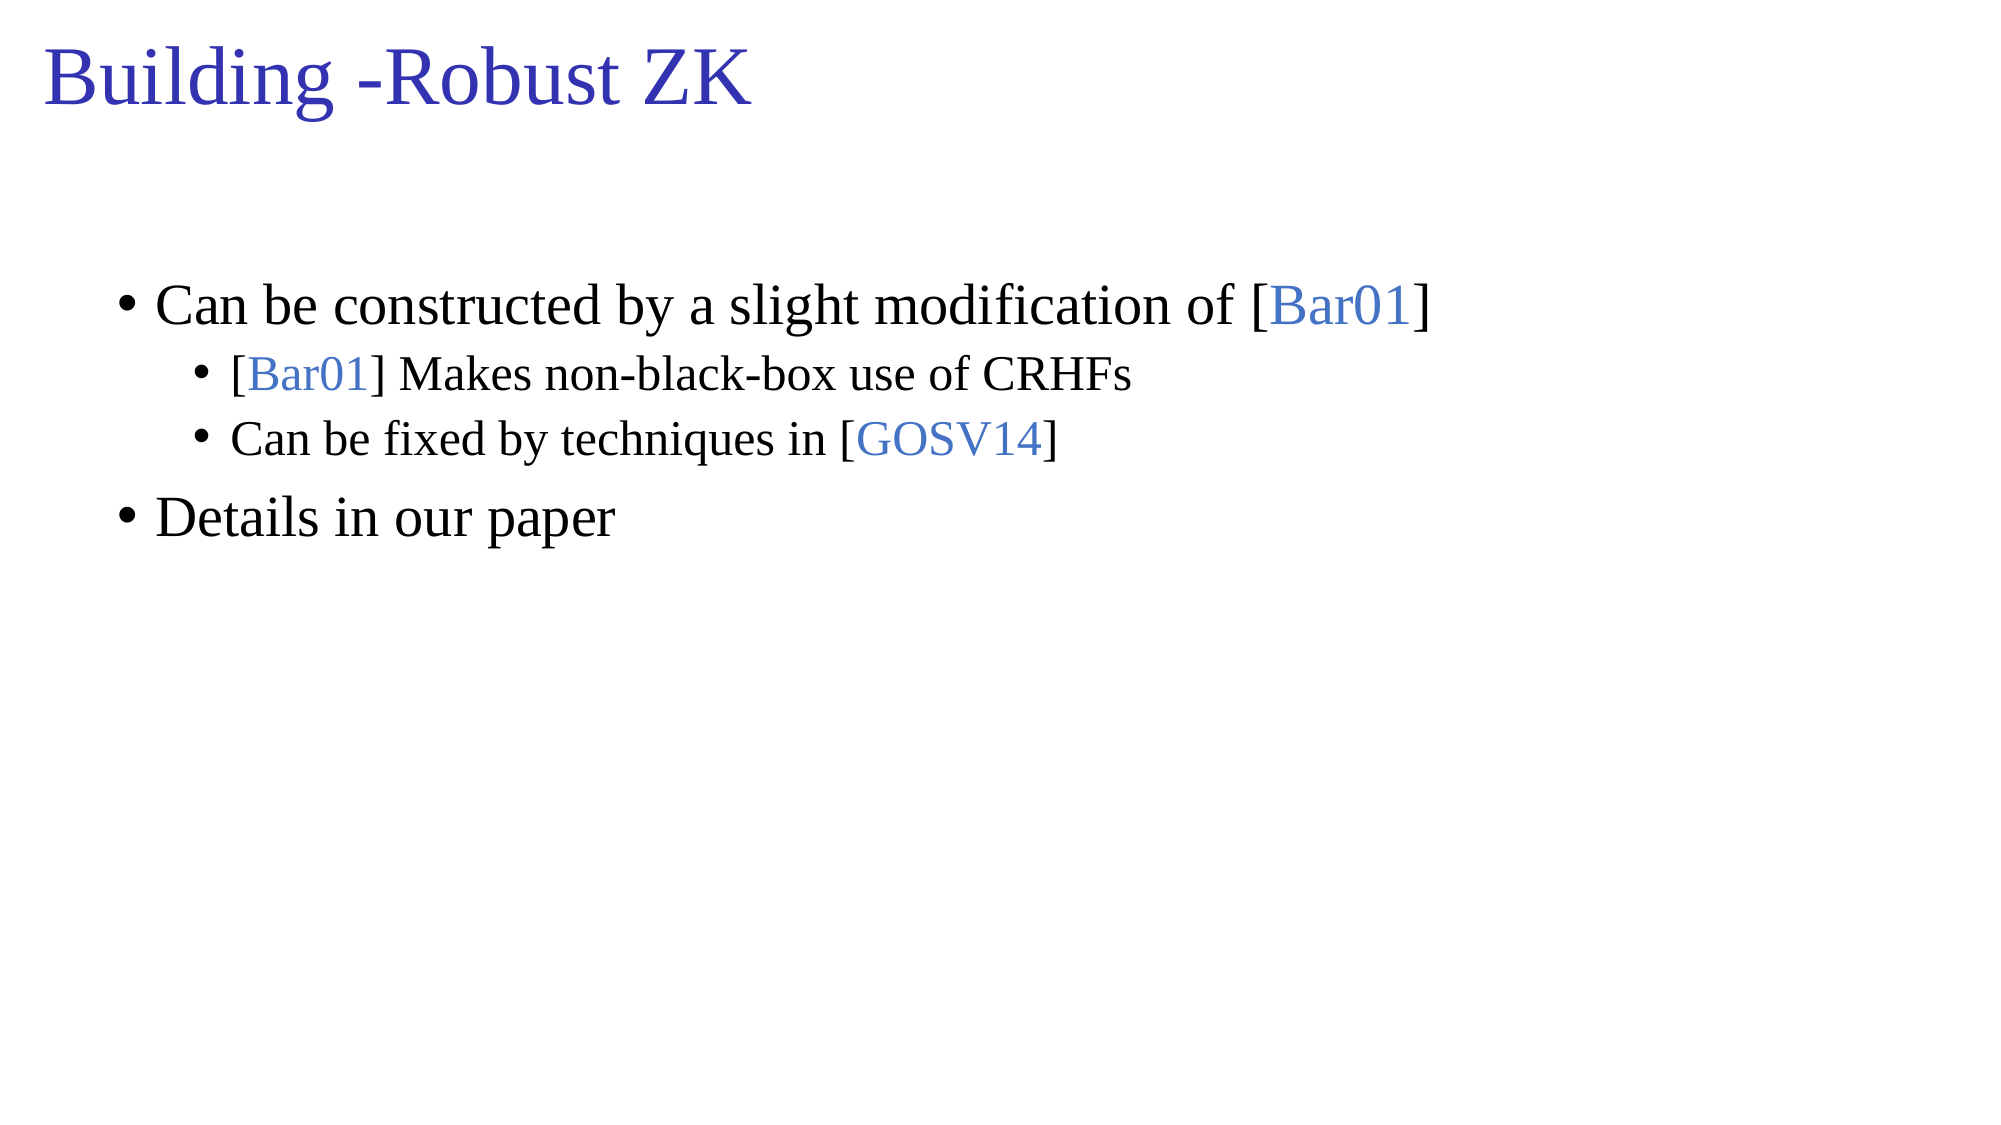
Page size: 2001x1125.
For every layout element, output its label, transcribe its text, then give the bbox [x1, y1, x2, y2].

list Can be constructed by a slight modification of [Bar01] [Bar01] Makes non-black-box use of CRHFs Can be fixed by techniques in [GOSV14] Details in our paper [103, 266, 1829, 981]
